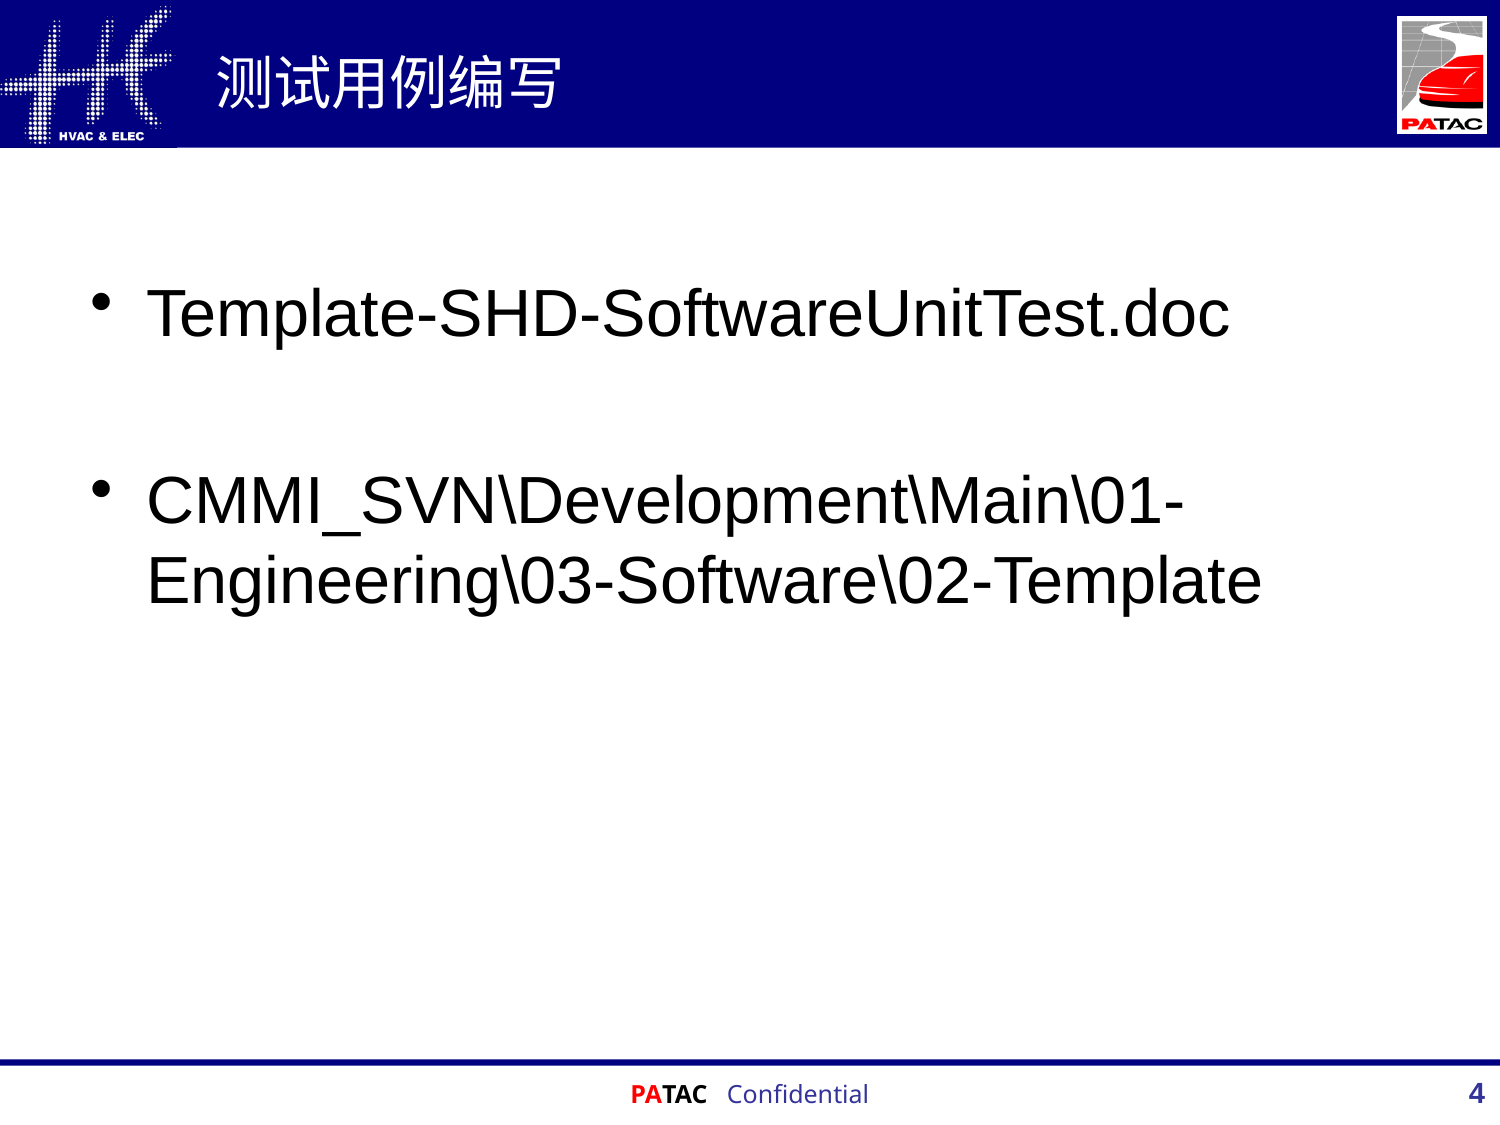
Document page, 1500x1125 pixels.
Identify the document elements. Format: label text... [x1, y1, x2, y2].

picture [1397, 16, 1487, 134]
title 测试用例编写 [199, 12, 1376, 151]
slide_number 4 [1362, 1066, 1500, 1125]
list Template-SHD-SoftwareUnitTest.doc CMMI_SVN\Development\Main\01-Engineering\03-Software\02-Template [74, 262, 1426, 1006]
picture [0, 0, 177, 148]
